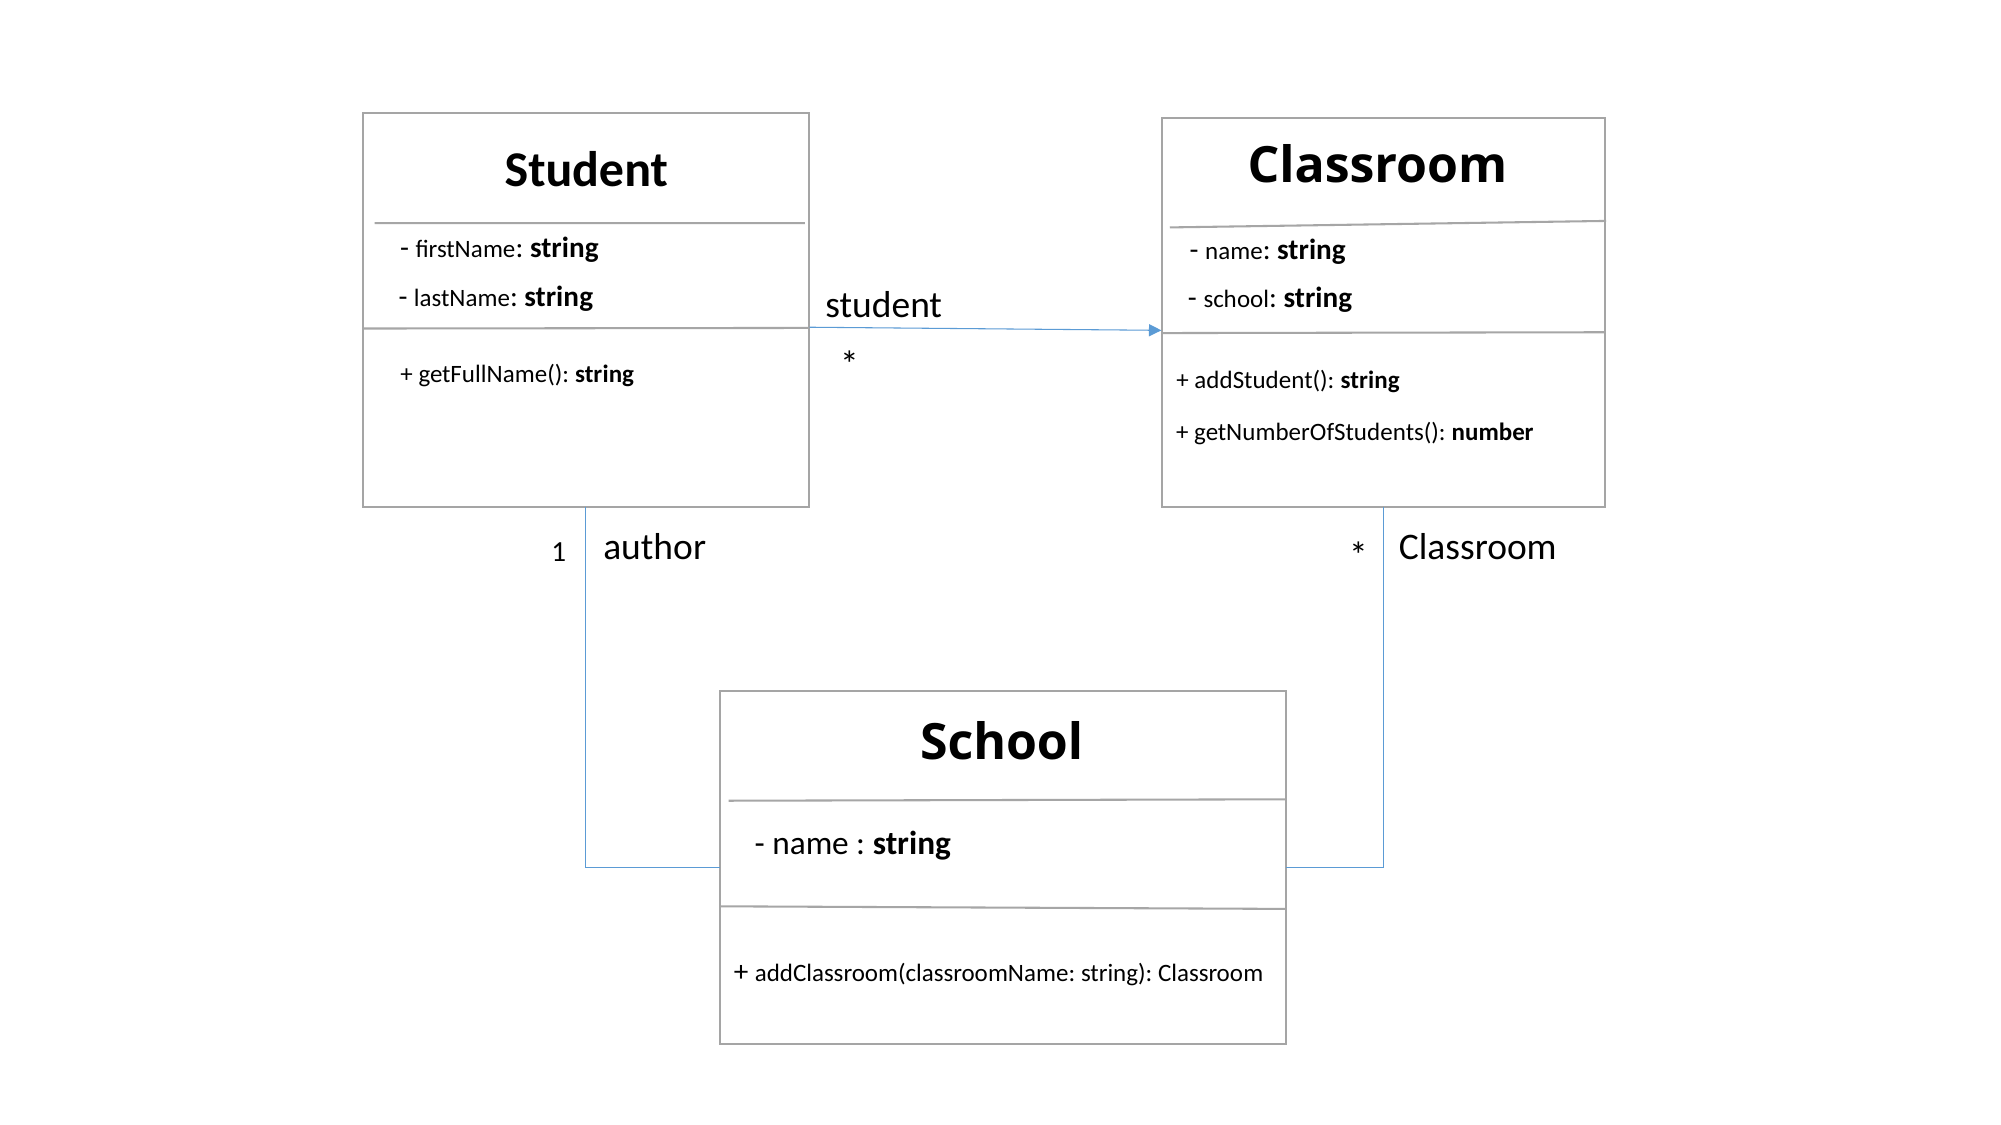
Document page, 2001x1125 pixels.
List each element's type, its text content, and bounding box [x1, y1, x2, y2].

text_box - school: string [1173, 270, 1509, 321]
text_box student [810, 272, 958, 327]
text_box + getFullName(): string [385, 349, 722, 395]
text_box - lastName: string [383, 269, 721, 320]
text_box - firstName: string [385, 224, 723, 272]
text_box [1169, 220, 1607, 228]
text_box - name : string [739, 813, 966, 869]
text_box [1161, 453, 1606, 508]
text_box + addClassroom(classroomName: string): Classroom [719, 944, 1280, 995]
text_box Classroom [1232, 125, 1544, 201]
text_box 1 [536, 525, 581, 575]
text_box [1161, 117, 1606, 407]
text_box author [588, 514, 722, 575]
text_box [472, 619, 834, 755]
text_box + getNumberOfStudents(): number [1161, 407, 1653, 453]
text_box * [1334, 523, 1383, 584]
text_box Student [489, 128, 739, 204]
text_box * [825, 333, 874, 392]
text_box - name: string [1174, 228, 1510, 273]
text_box [719, 690, 1287, 1045]
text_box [809, 327, 1162, 331]
text_box [362, 112, 810, 508]
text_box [1154, 638, 1516, 736]
text_box Classroom [1384, 514, 1572, 575]
text_box School [905, 702, 1110, 778]
text_box + addStudent(): string [1161, 356, 1484, 402]
